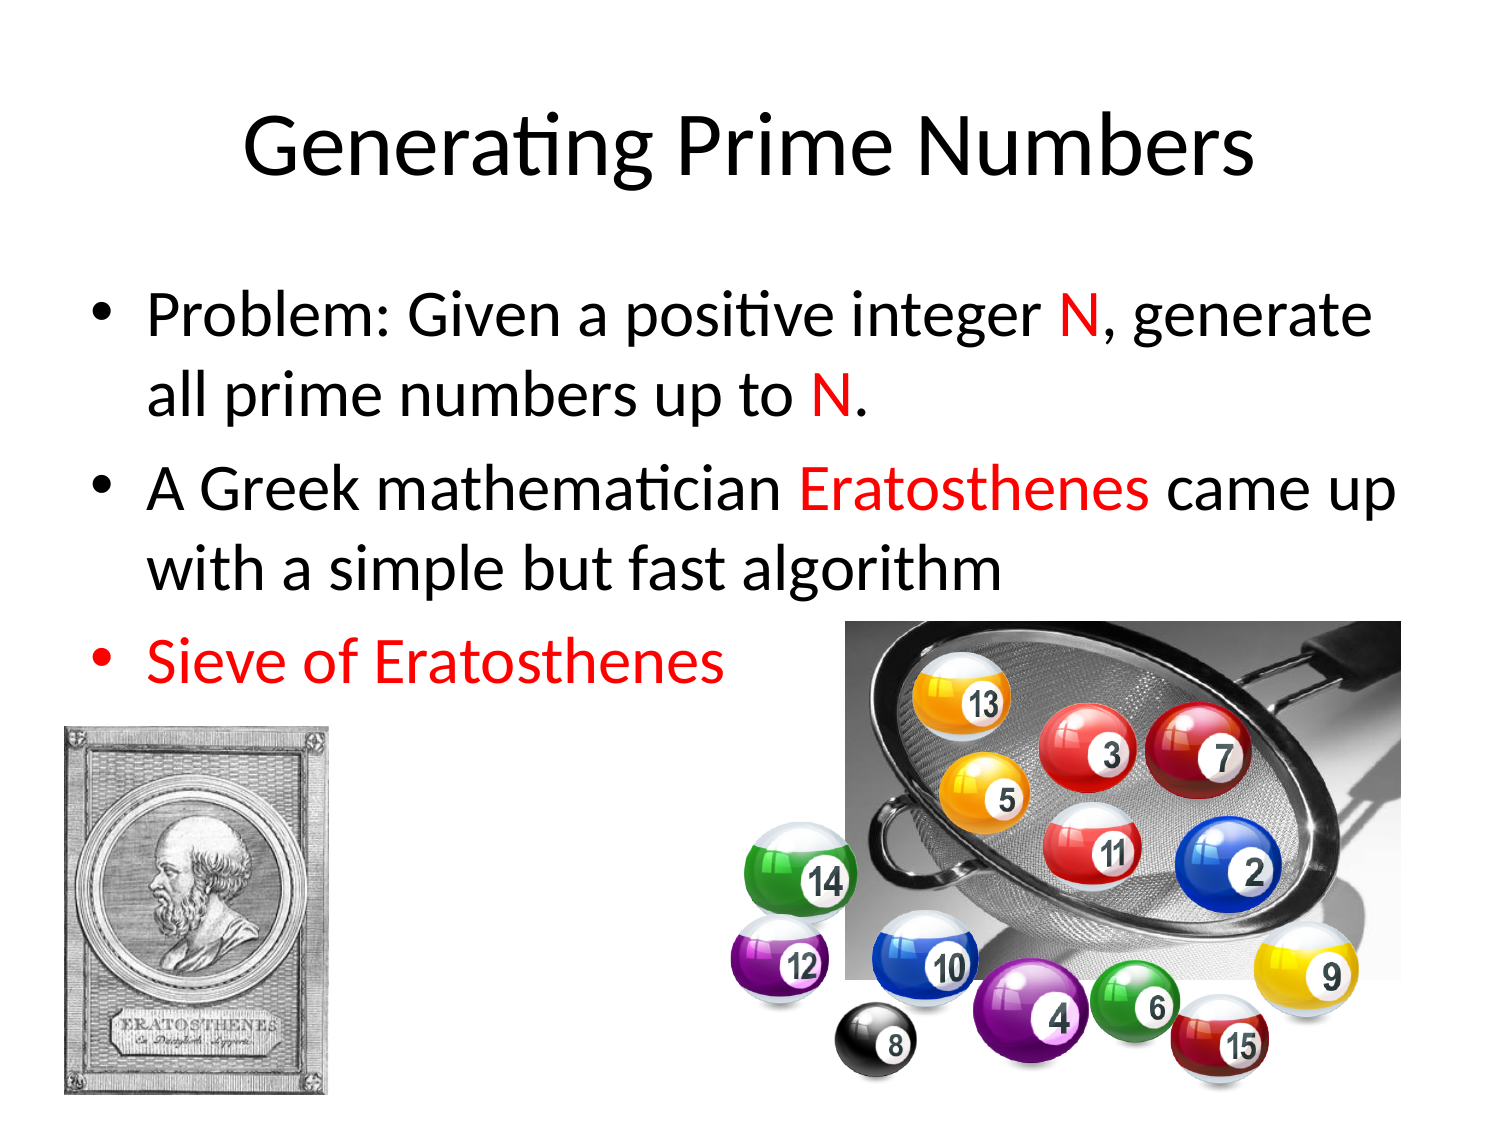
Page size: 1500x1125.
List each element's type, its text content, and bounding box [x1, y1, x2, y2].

title Generating Prime Numbers [75, 45, 1425, 233]
picture [63, 726, 329, 1096]
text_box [714, 620, 1401, 1102]
list Problem: Given a positive integer N, generate all prime numbers up to N. A Greek mathematician Eratosthenes came up with a simple but fast algorithm Sieve of Eratosthenes [75, 262, 1425, 1005]
